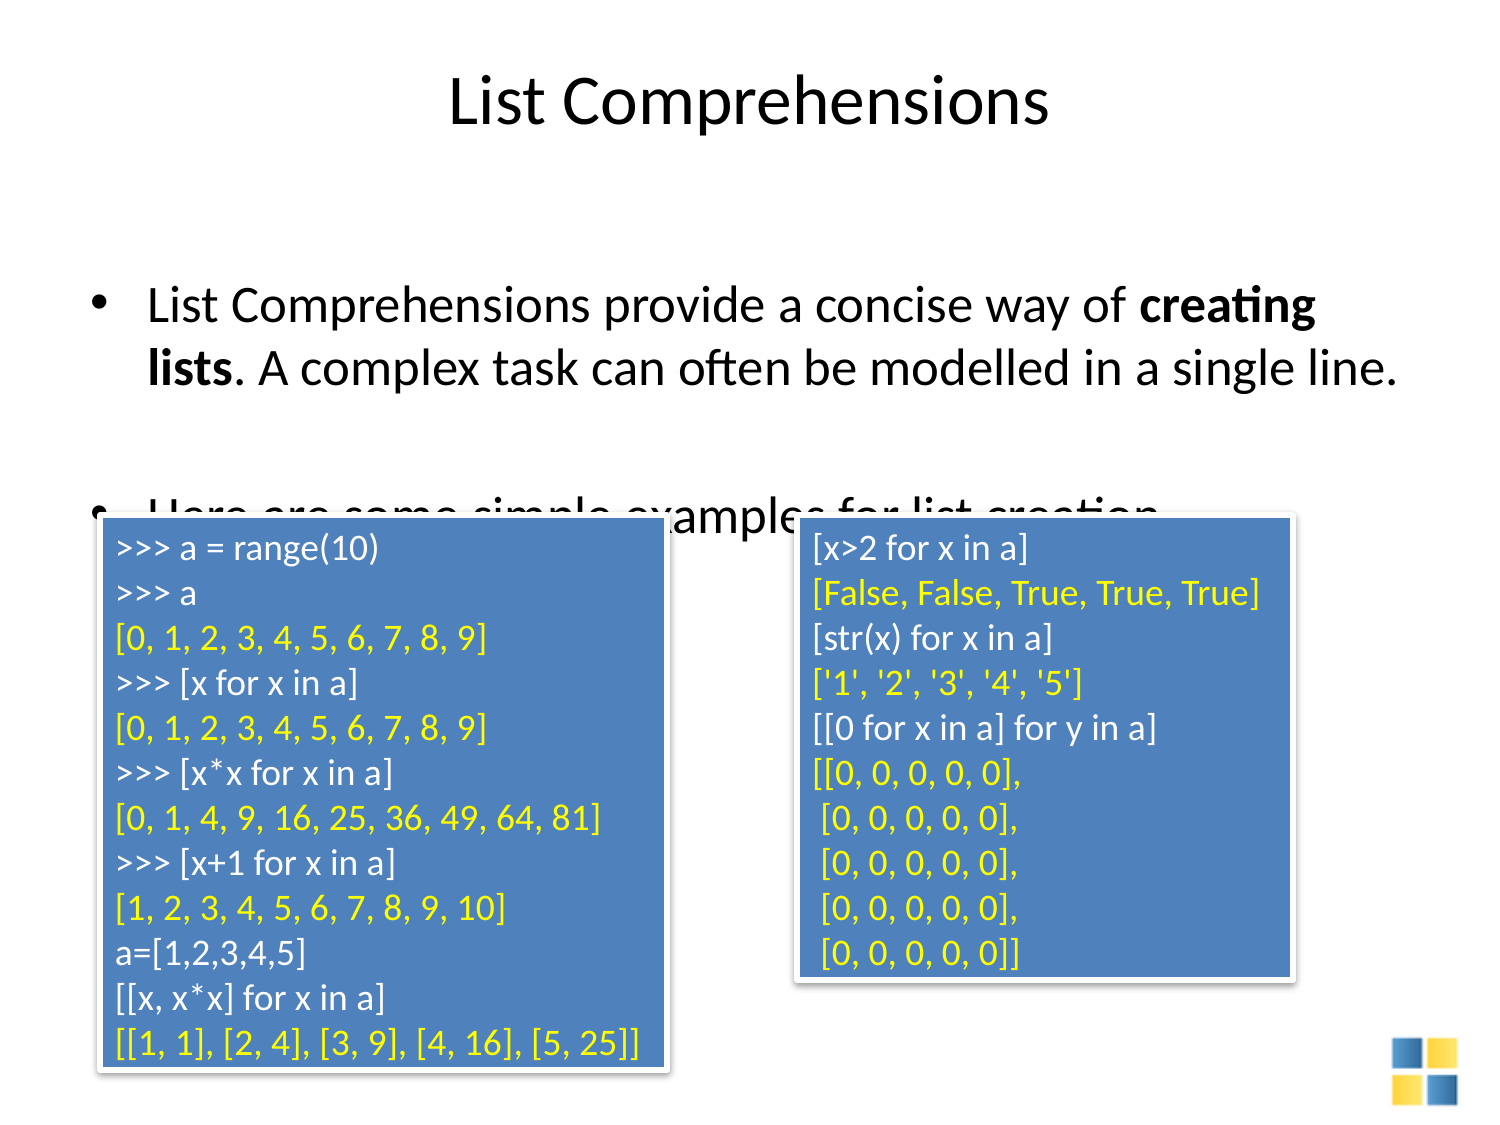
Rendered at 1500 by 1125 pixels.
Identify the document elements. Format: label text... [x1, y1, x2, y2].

picture [1387, 1034, 1463, 1110]
title List Comprehensions [75, 45, 1425, 233]
list List Comprehensions provide a concise way of creating lists. A complex task can often be modelled in a single line. Here are some simple examples for list creation. [75, 262, 1425, 575]
text_box >>> a = range(10) >>> a [0, 1, 2, 3, 4, 5, 6, 7, 8, 9] >>> [x for x in a] [0, 1, 2, 3, 4, 5, 6, 7, 8, 9] >>> [x*x for x in a] [0, 1, 4, 9, 16, 25, 36, 49, 64, 81] >>> [x+1 for x in a] [1, 2, 3, 4, 5, 6, 7, 8, 9, 10] a=[1,2,3,4,5] [[x, x*x] for x in a] [[1, 1], [2, 4], [3, 9], [4, 16], [5, 25]] [97, 512, 670, 1073]
text_box [x>2 for x in a] [False, False, True, True, True] [str(x) for x in a] ['1', '2', '3', '4', '5'] [[0 for x in a] for y in a] [[0, 0, 0, 0, 0], [0, 0, 0, 0, 0], [0, 0, 0, 0, 0], [0, 0, 0, 0, 0], [0, 0, 0, 0, 0]] [794, 512, 1296, 983]
